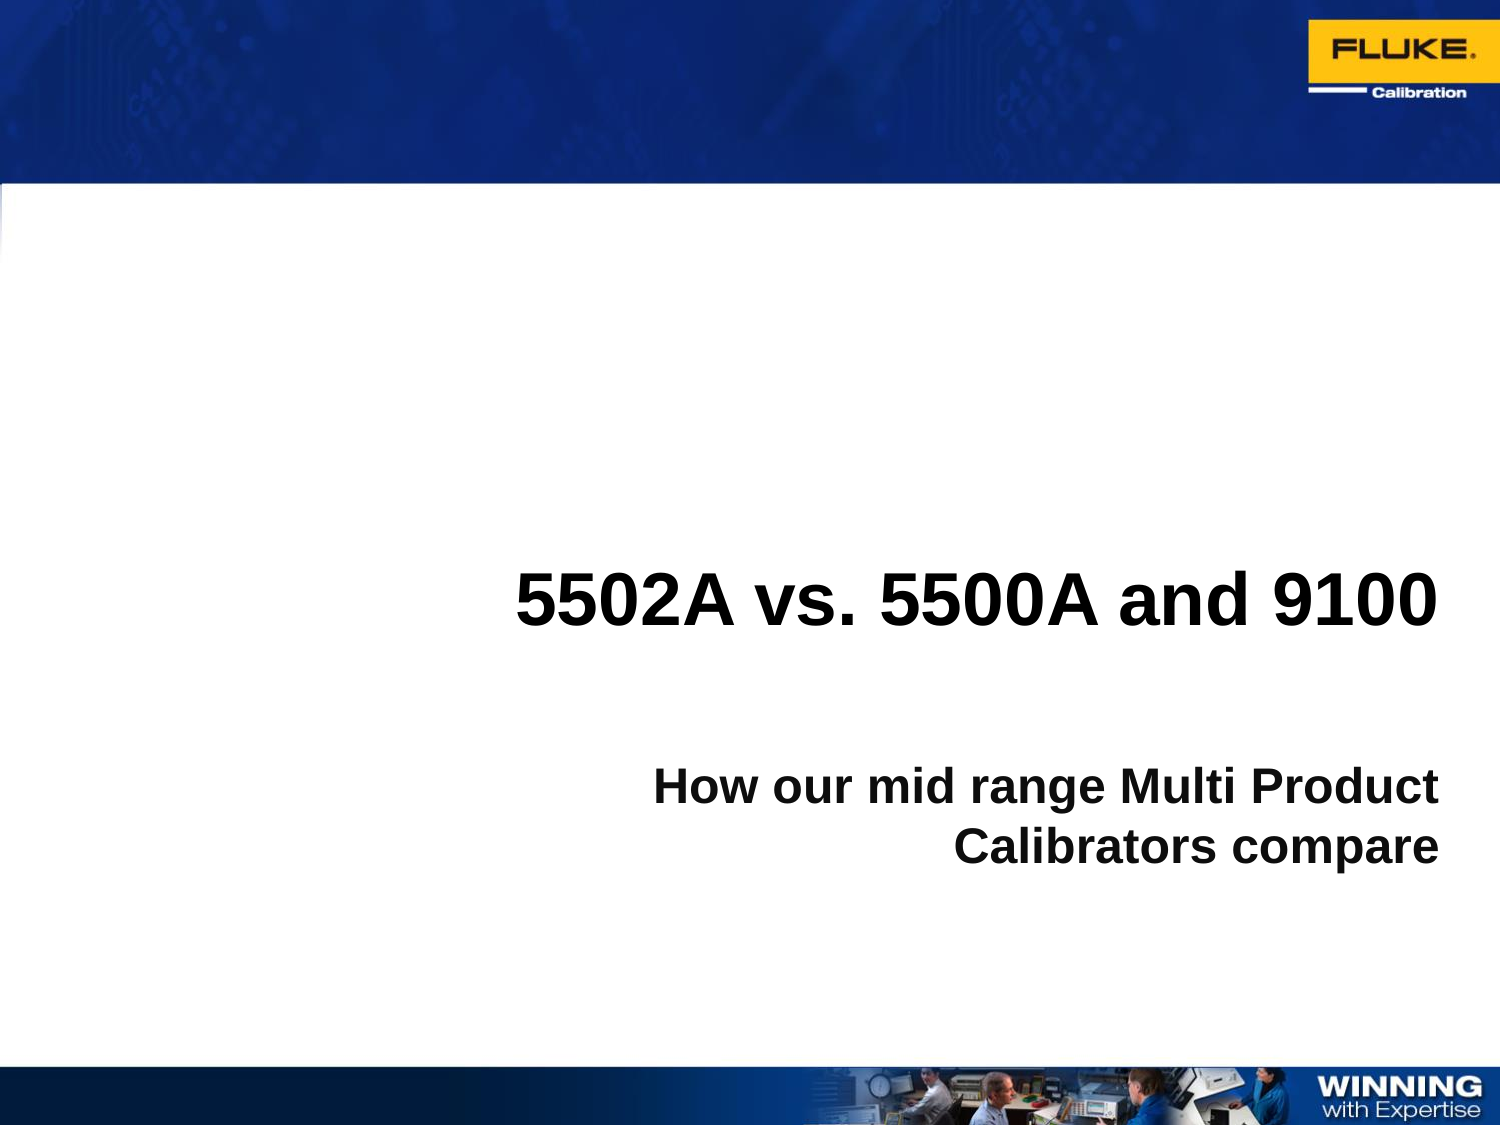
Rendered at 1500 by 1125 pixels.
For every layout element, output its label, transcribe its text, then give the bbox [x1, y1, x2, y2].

title 5502A vs. 5500A and 9100 [318, 511, 1455, 724]
picture [0, 0, 1500, 1125]
subtitle How our mid range Multi Product Calibrators compare [571, 745, 1456, 959]
